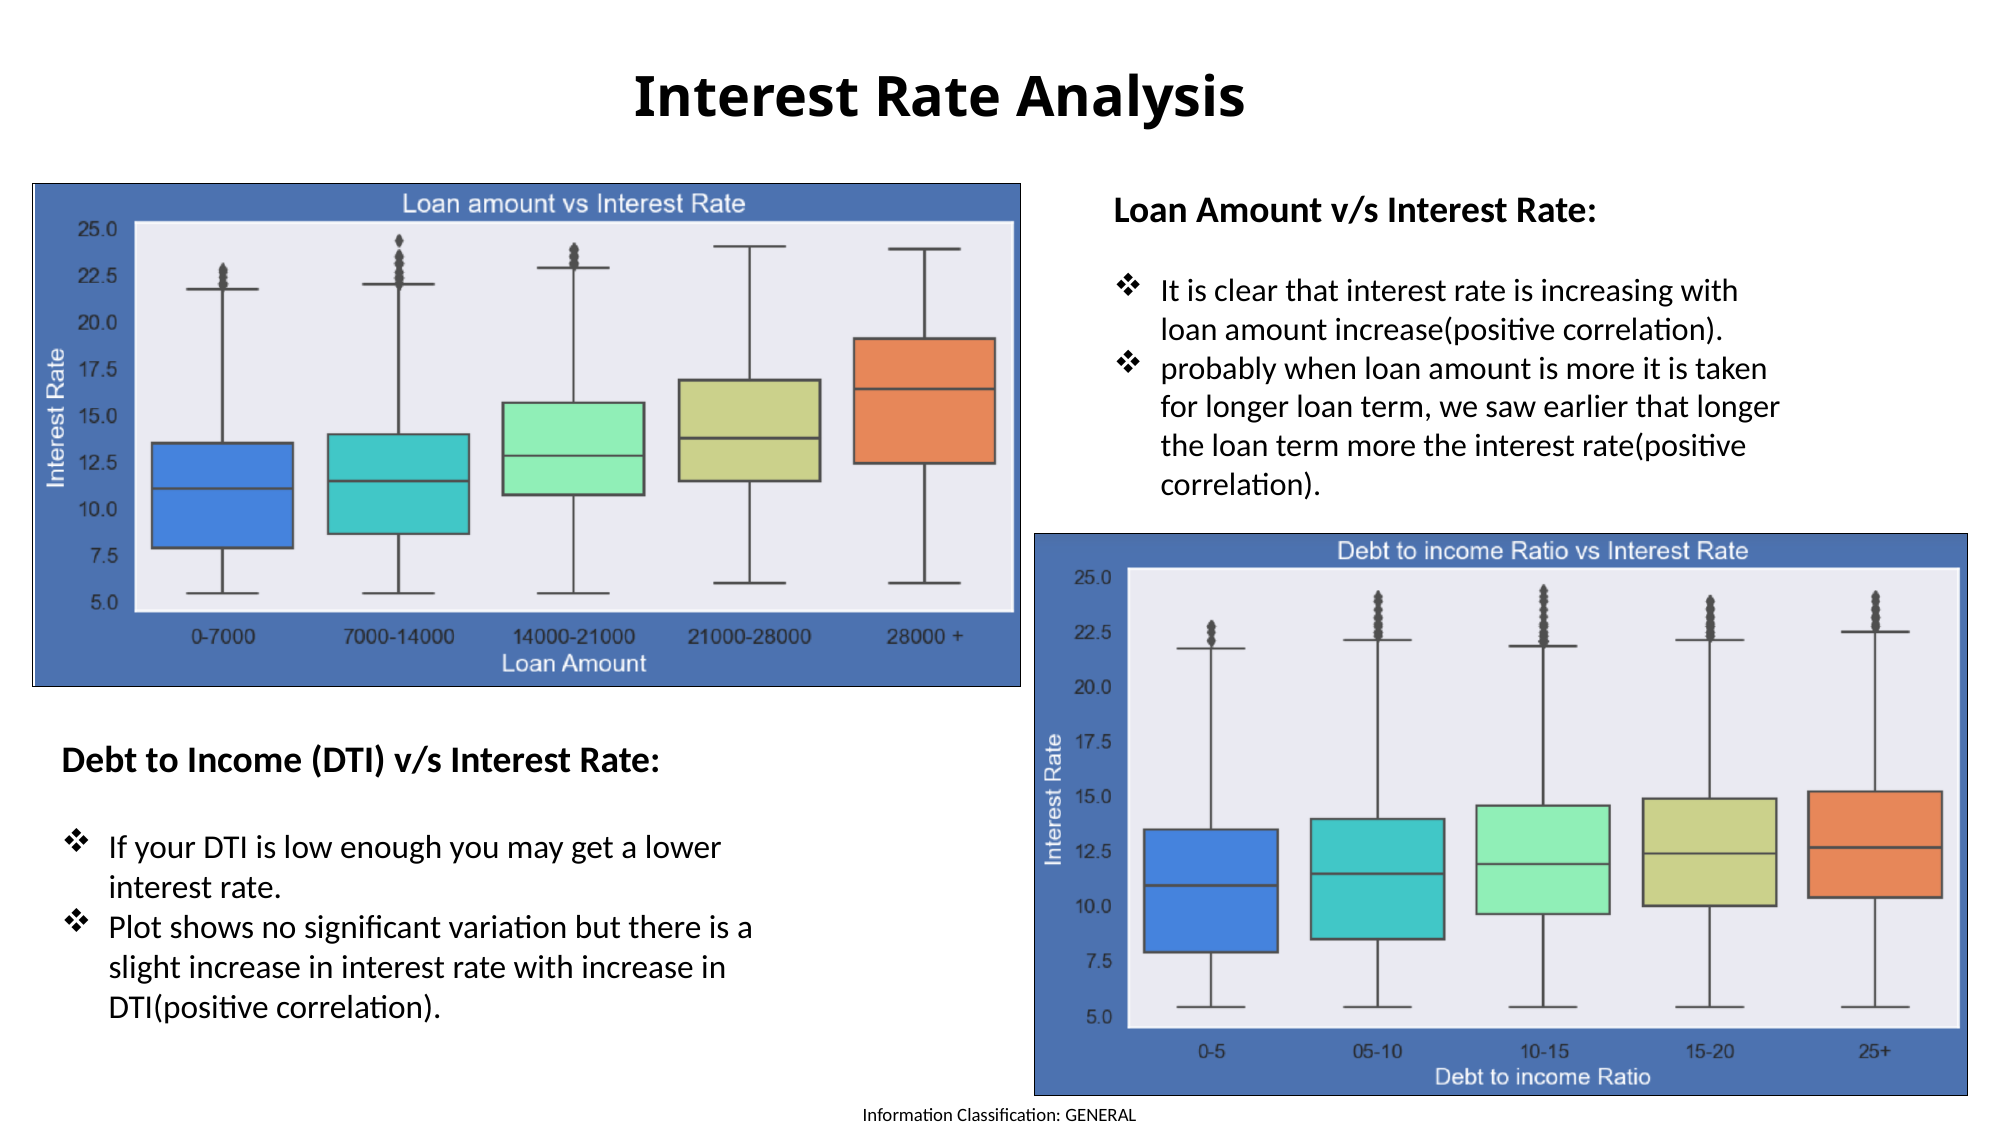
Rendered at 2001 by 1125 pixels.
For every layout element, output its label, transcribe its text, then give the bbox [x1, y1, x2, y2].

title Interest Rate Analysis [19, 59, 1863, 136]
text_box Debt to Income (DTI) v/s Interest Rate: If your DTI is low enough you may get a lower interest rate. Plot shows no significant variation but there is a slight increase in interest rate with increase in DTI(positive correlation). [46, 727, 773, 1032]
text_box Loan Amount v/s Interest Rate: It is clear that interest rate is increasing with loan amount increase(positive correlation). probably when loan amount is more it is taken for longer loan term, we saw earlier that longer the loan term more the interest rate(positive correlation). [1099, 177, 1816, 510]
picture [1034, 533, 1968, 1096]
picture [32, 183, 1021, 687]
